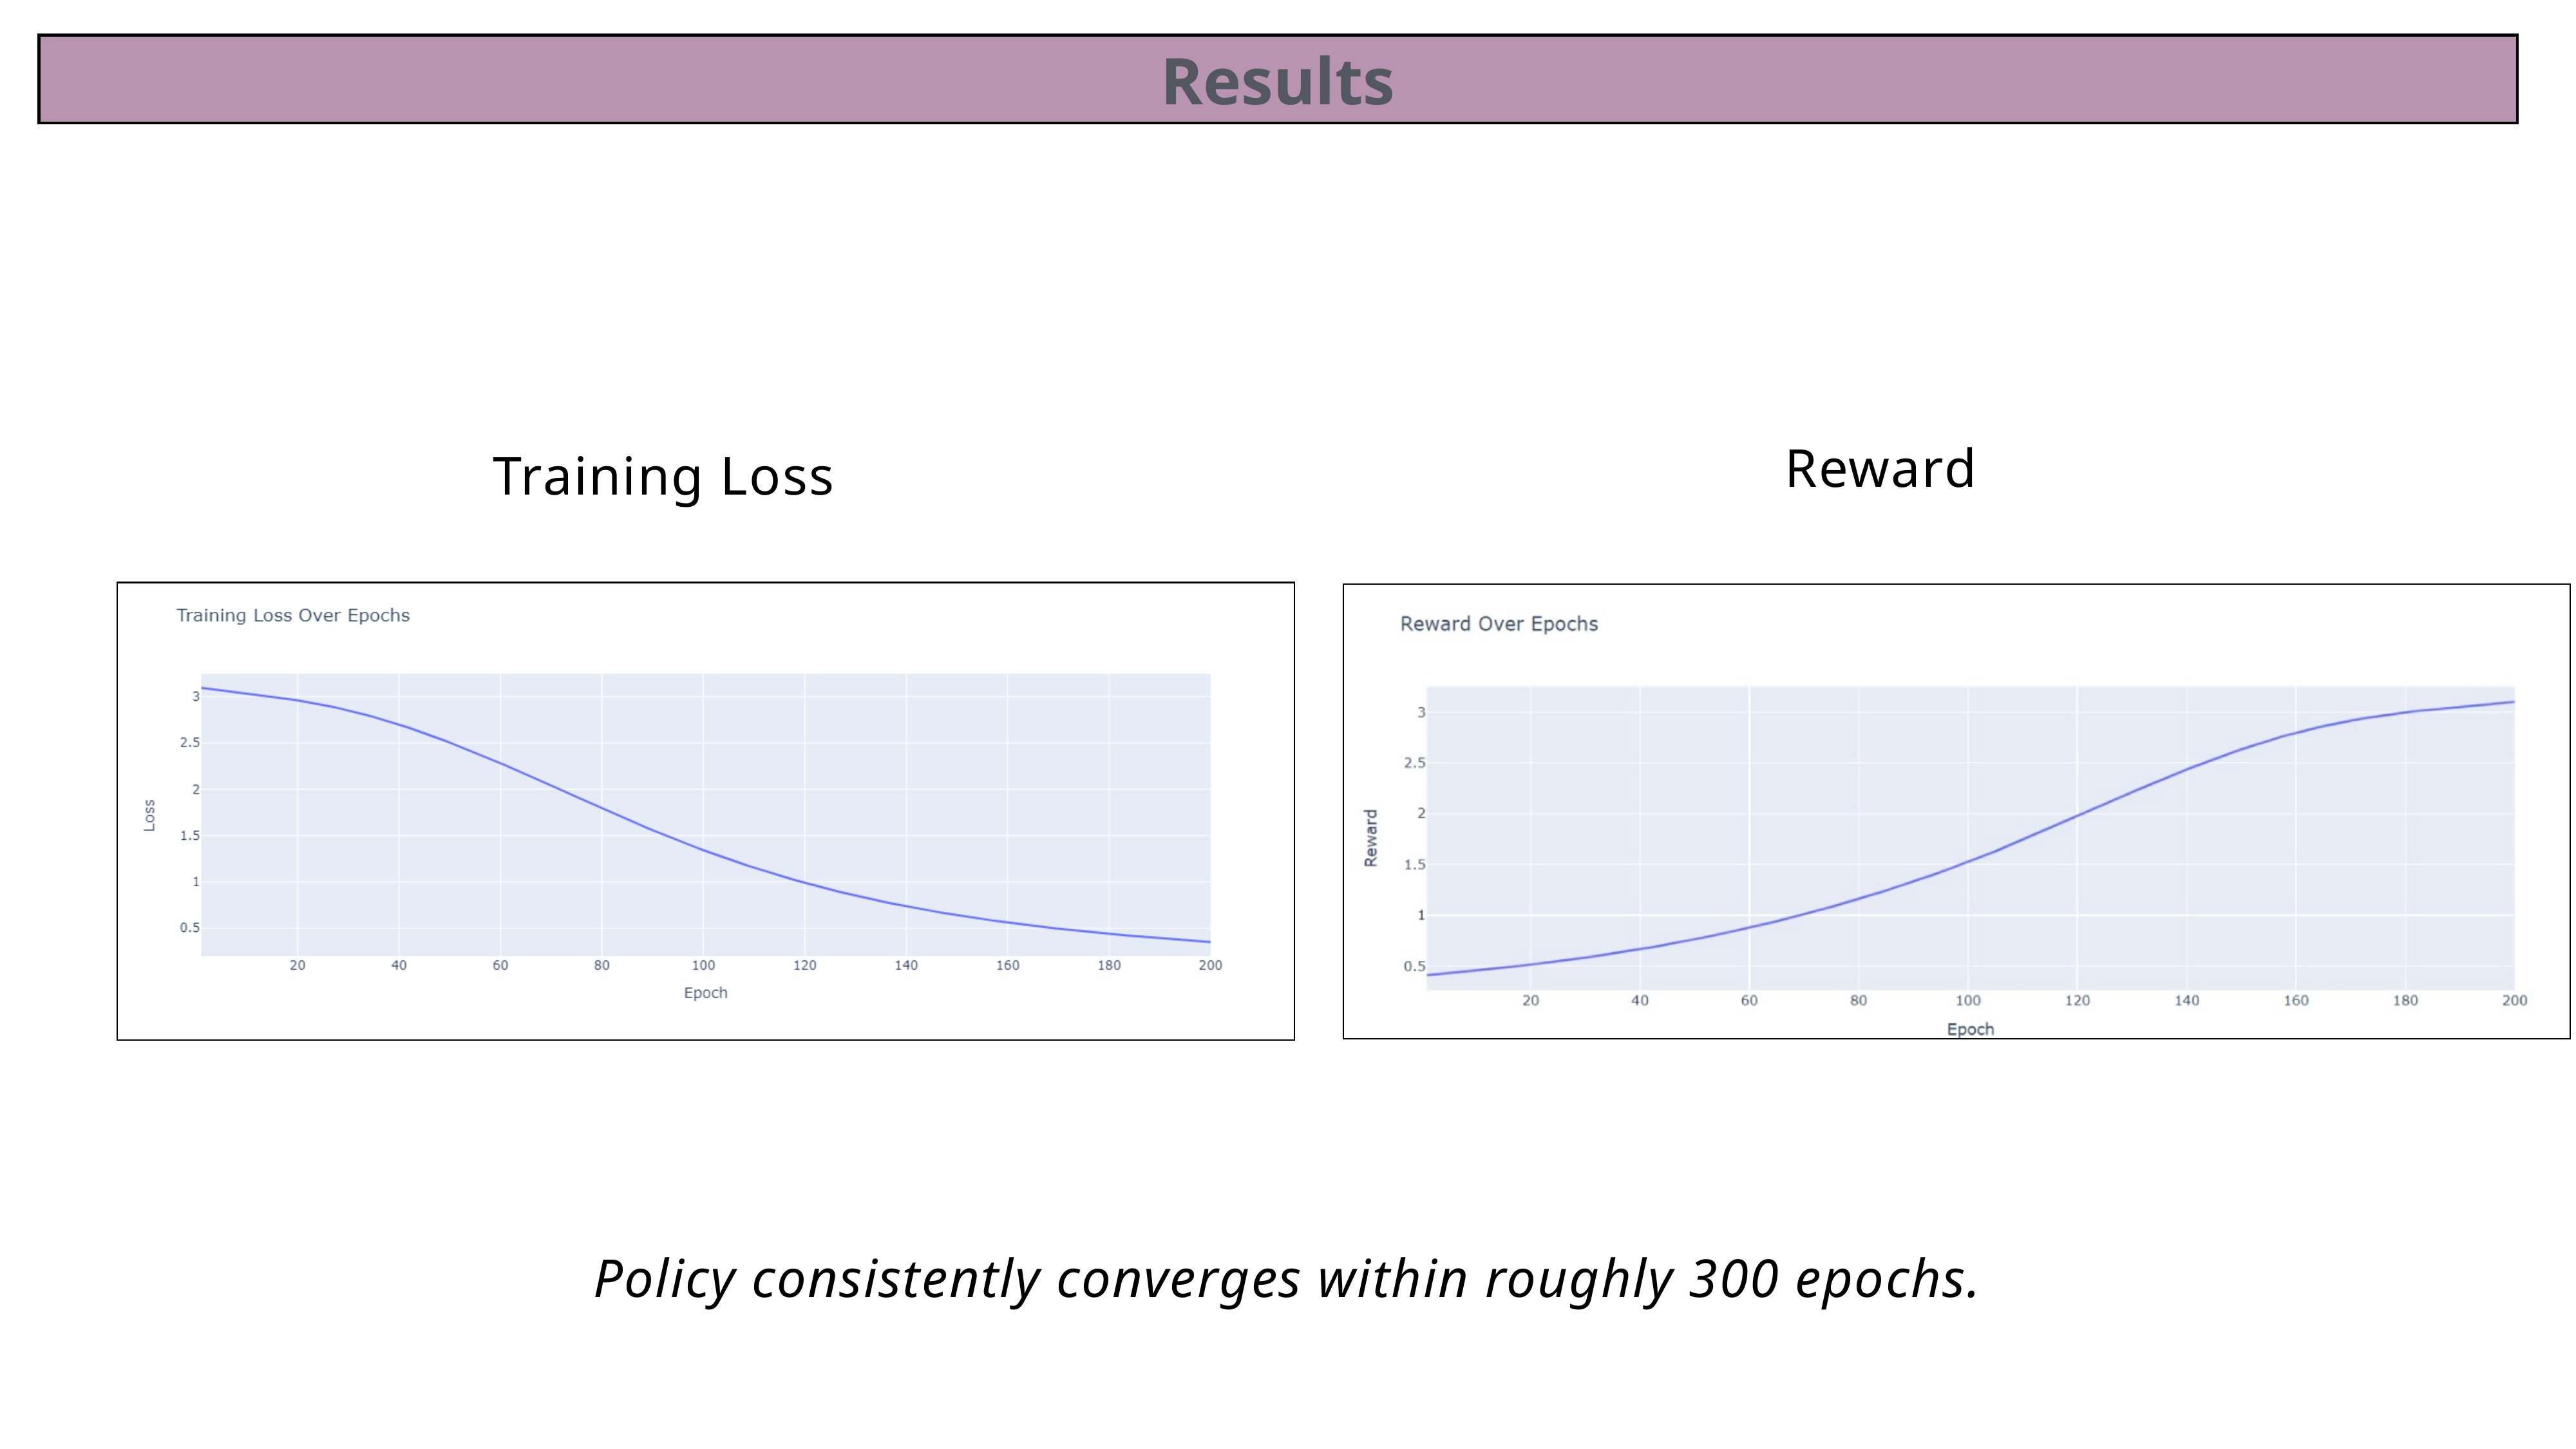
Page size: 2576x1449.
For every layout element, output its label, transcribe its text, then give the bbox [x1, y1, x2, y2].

text_box Training Loss [488, 418, 842, 494]
text_box Reward [1779, 411, 2099, 502]
text_box Results [39, 35, 2518, 123]
picture [1343, 584, 2570, 1039]
text_box Policy consistently converges within roughly 300 epochs. [587, 1220, 1988, 1313]
picture [118, 583, 1294, 1040]
